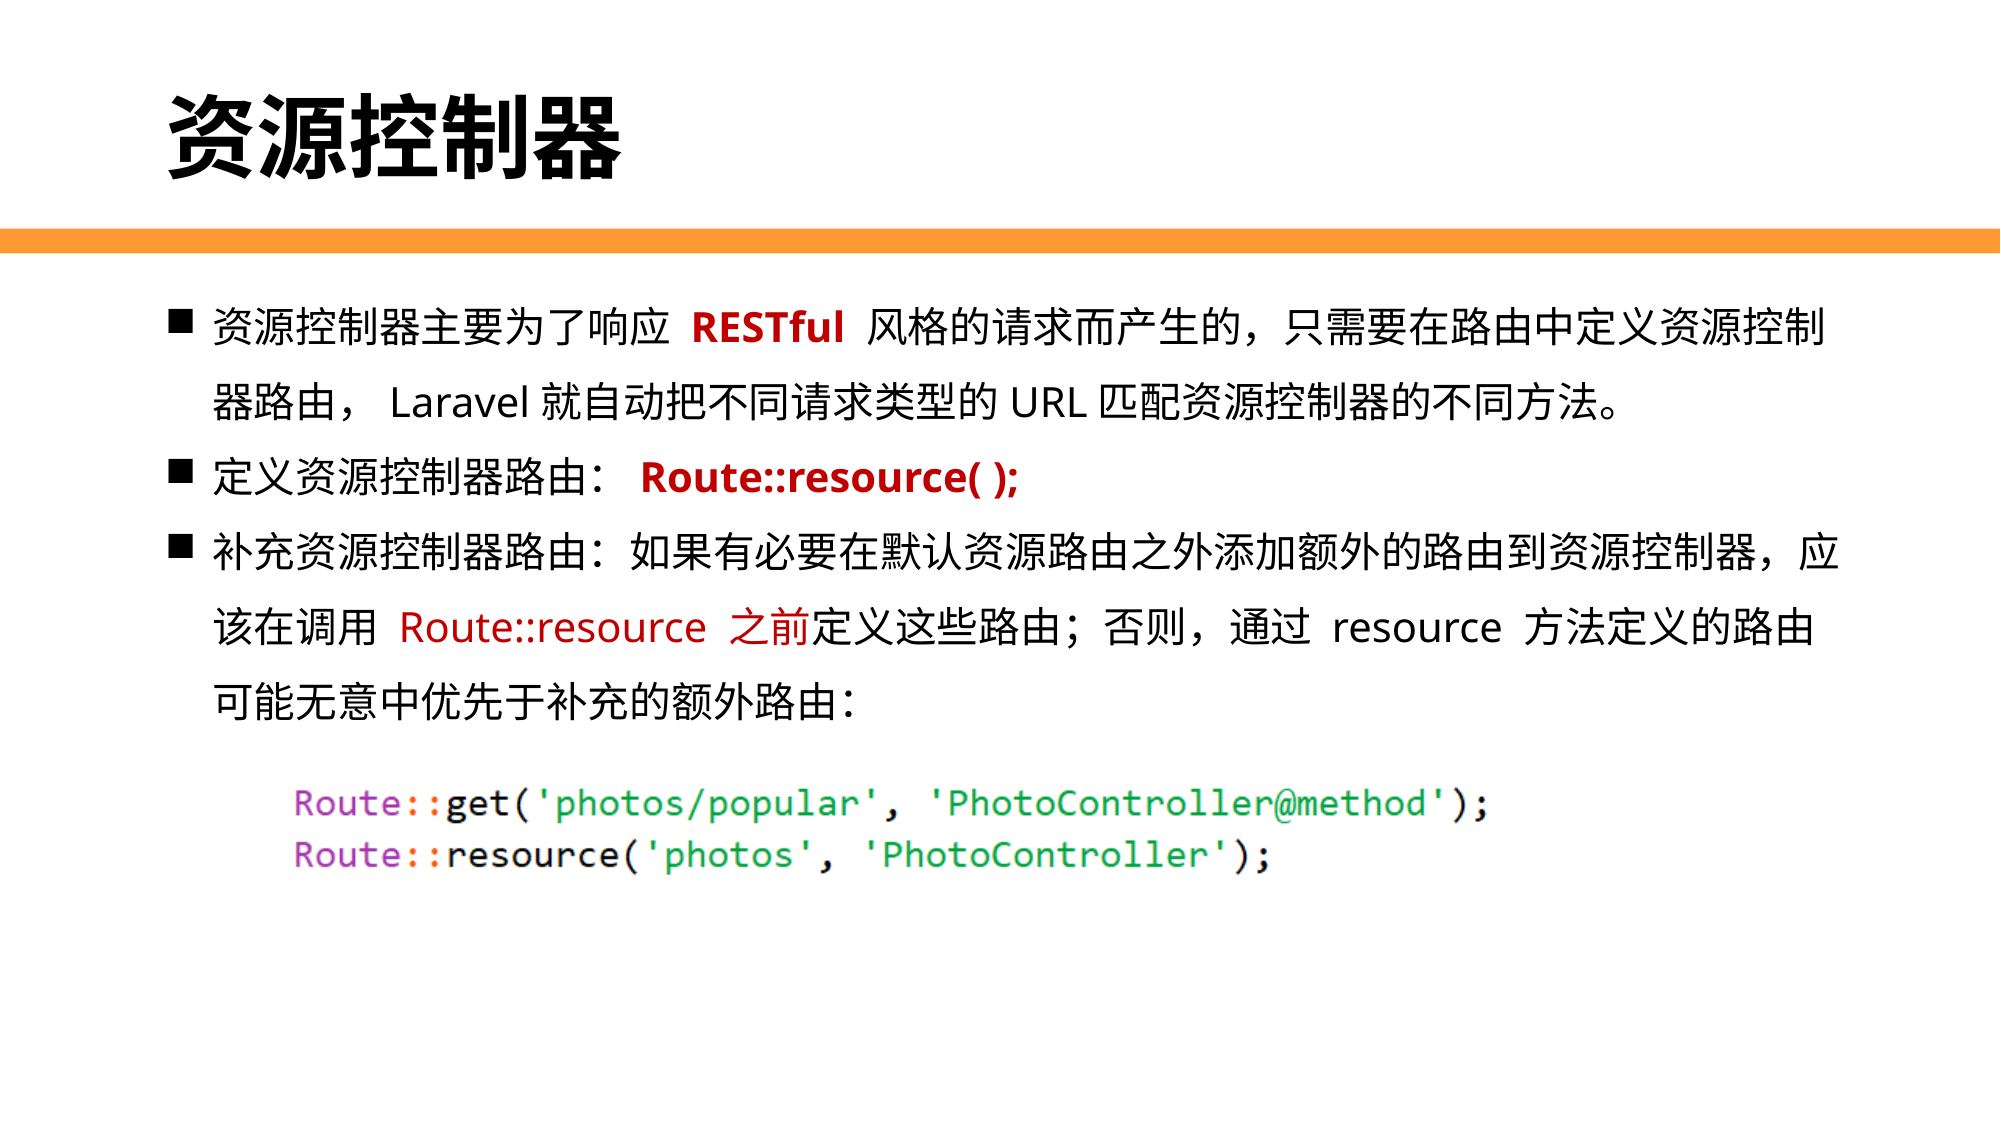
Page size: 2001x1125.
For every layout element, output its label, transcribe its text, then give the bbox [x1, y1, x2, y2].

list 资源控制器 [150, 84, 1387, 198]
picture [287, 775, 1499, 886]
text_box 资源控制器主要为了响应 RESTful 风格的请求而产生的，只需要在路由中定义资源控制器路由，Laravel就自动把不同请求类型的URL匹配资源控制器的不同方法。 定义资源控制器路由：Route::resource( ); 补充资源控制器路由：如果有必要在默认资源路由之外添加额外的路由到资源控制器，应该在调用 Route::resource 之前定义这些路由；否则，通过 resource 方法定义的路由可能无意中优先于补充的额外路由： [150, 268, 1859, 809]
